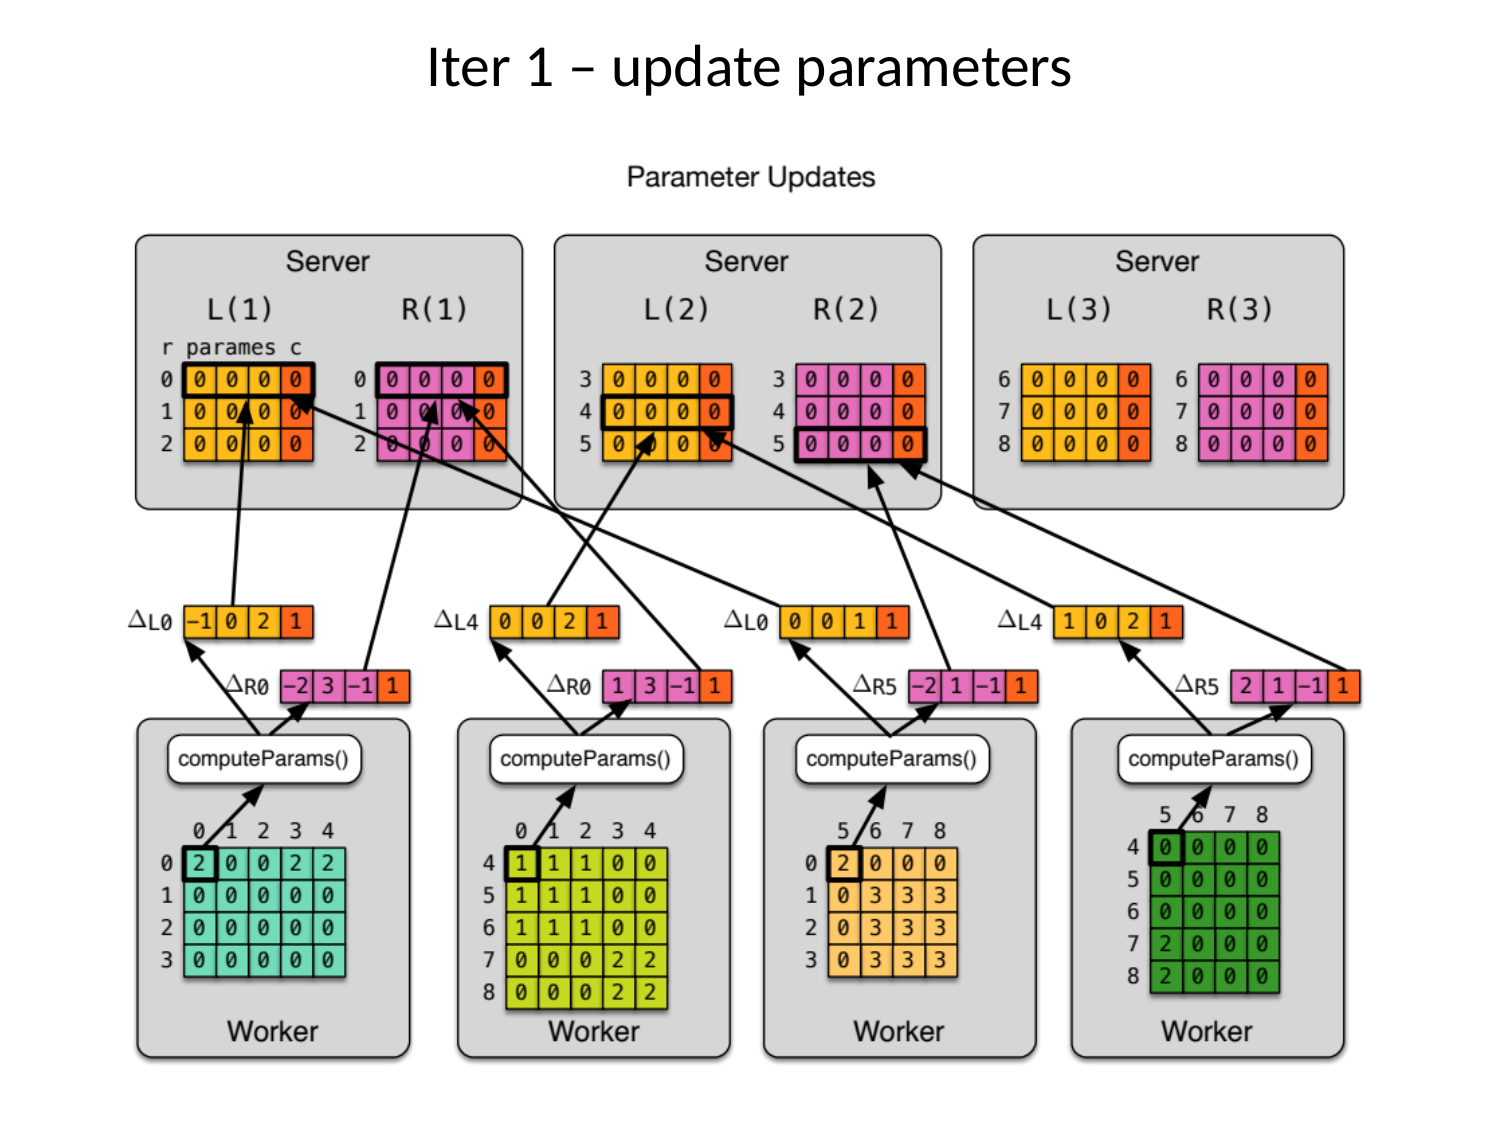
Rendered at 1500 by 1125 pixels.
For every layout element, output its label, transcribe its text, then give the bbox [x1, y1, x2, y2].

picture [118, 149, 1368, 1070]
title Iter 1 – update parameters [75, 19, 1425, 107]
